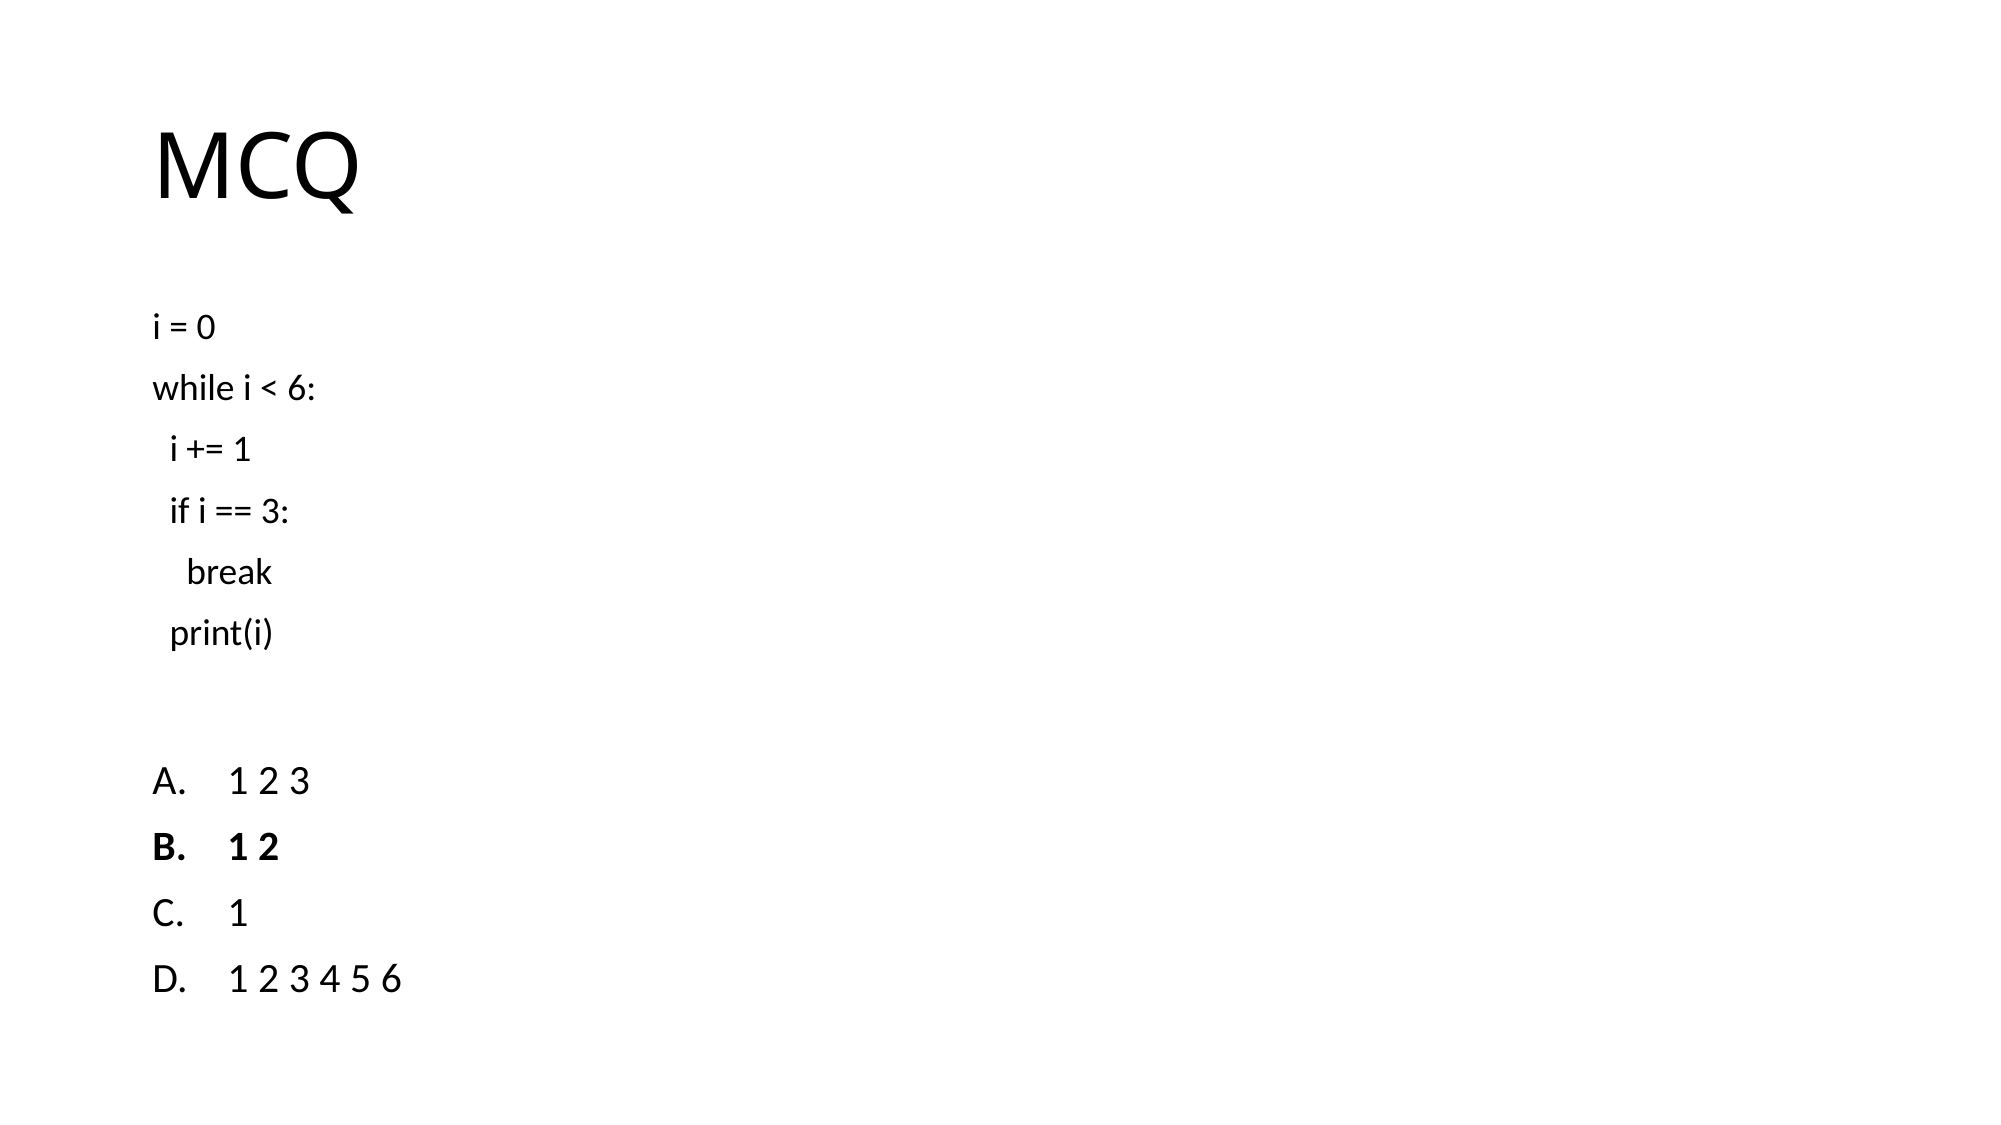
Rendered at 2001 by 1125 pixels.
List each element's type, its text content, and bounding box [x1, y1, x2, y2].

list i = 0 while i < 6: i += 1 if i == 3: break print(i) 1 2 3 1 2 1 1 2 3 4 5 6 [137, 299, 1863, 1014]
title MCQ [137, 59, 1863, 278]
